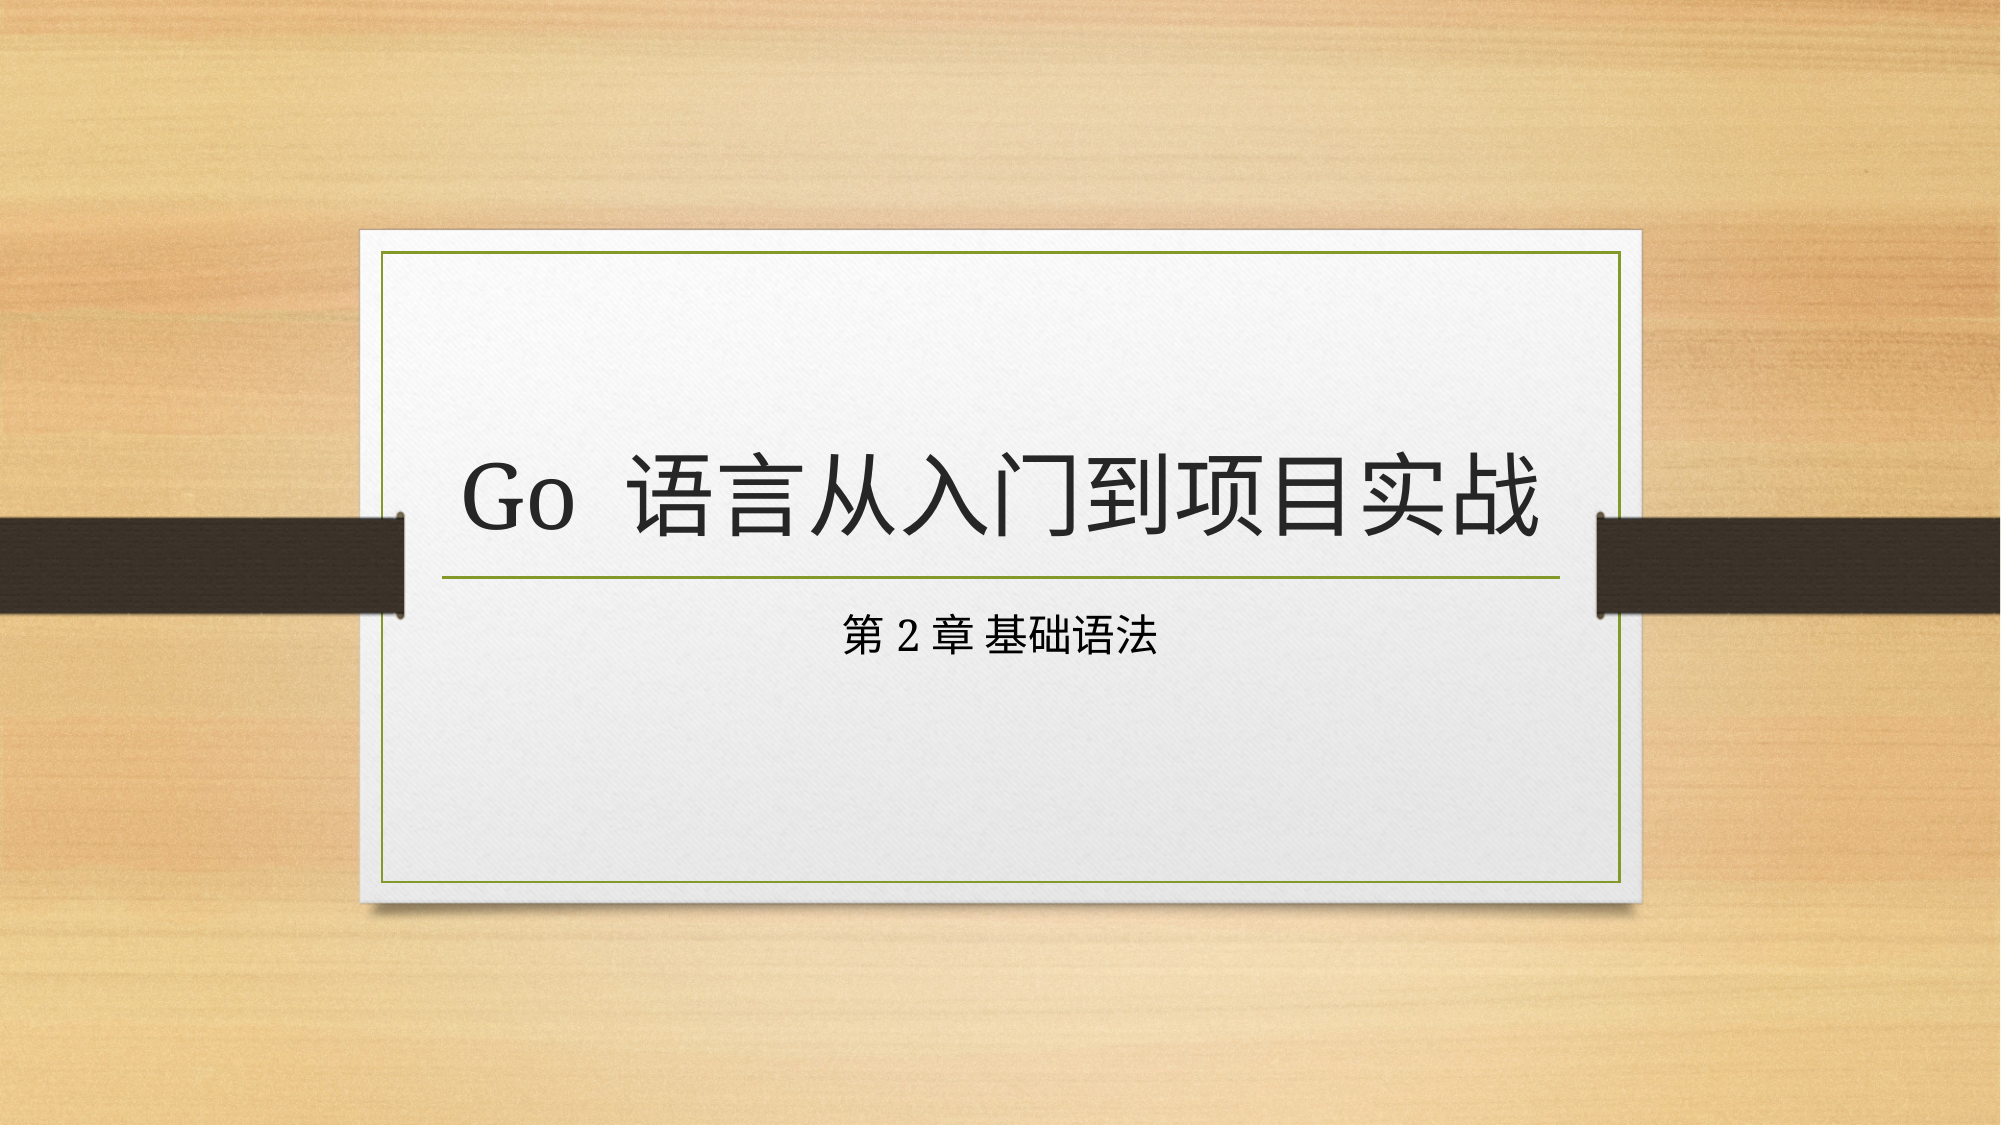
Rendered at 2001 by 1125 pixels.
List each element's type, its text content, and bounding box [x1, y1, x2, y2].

title Go 语言从入门到项目实战 [441, 306, 1560, 556]
picture [0, 0, 2001, 1125]
subtitle 第2章 基础语法 [441, 600, 1560, 817]
